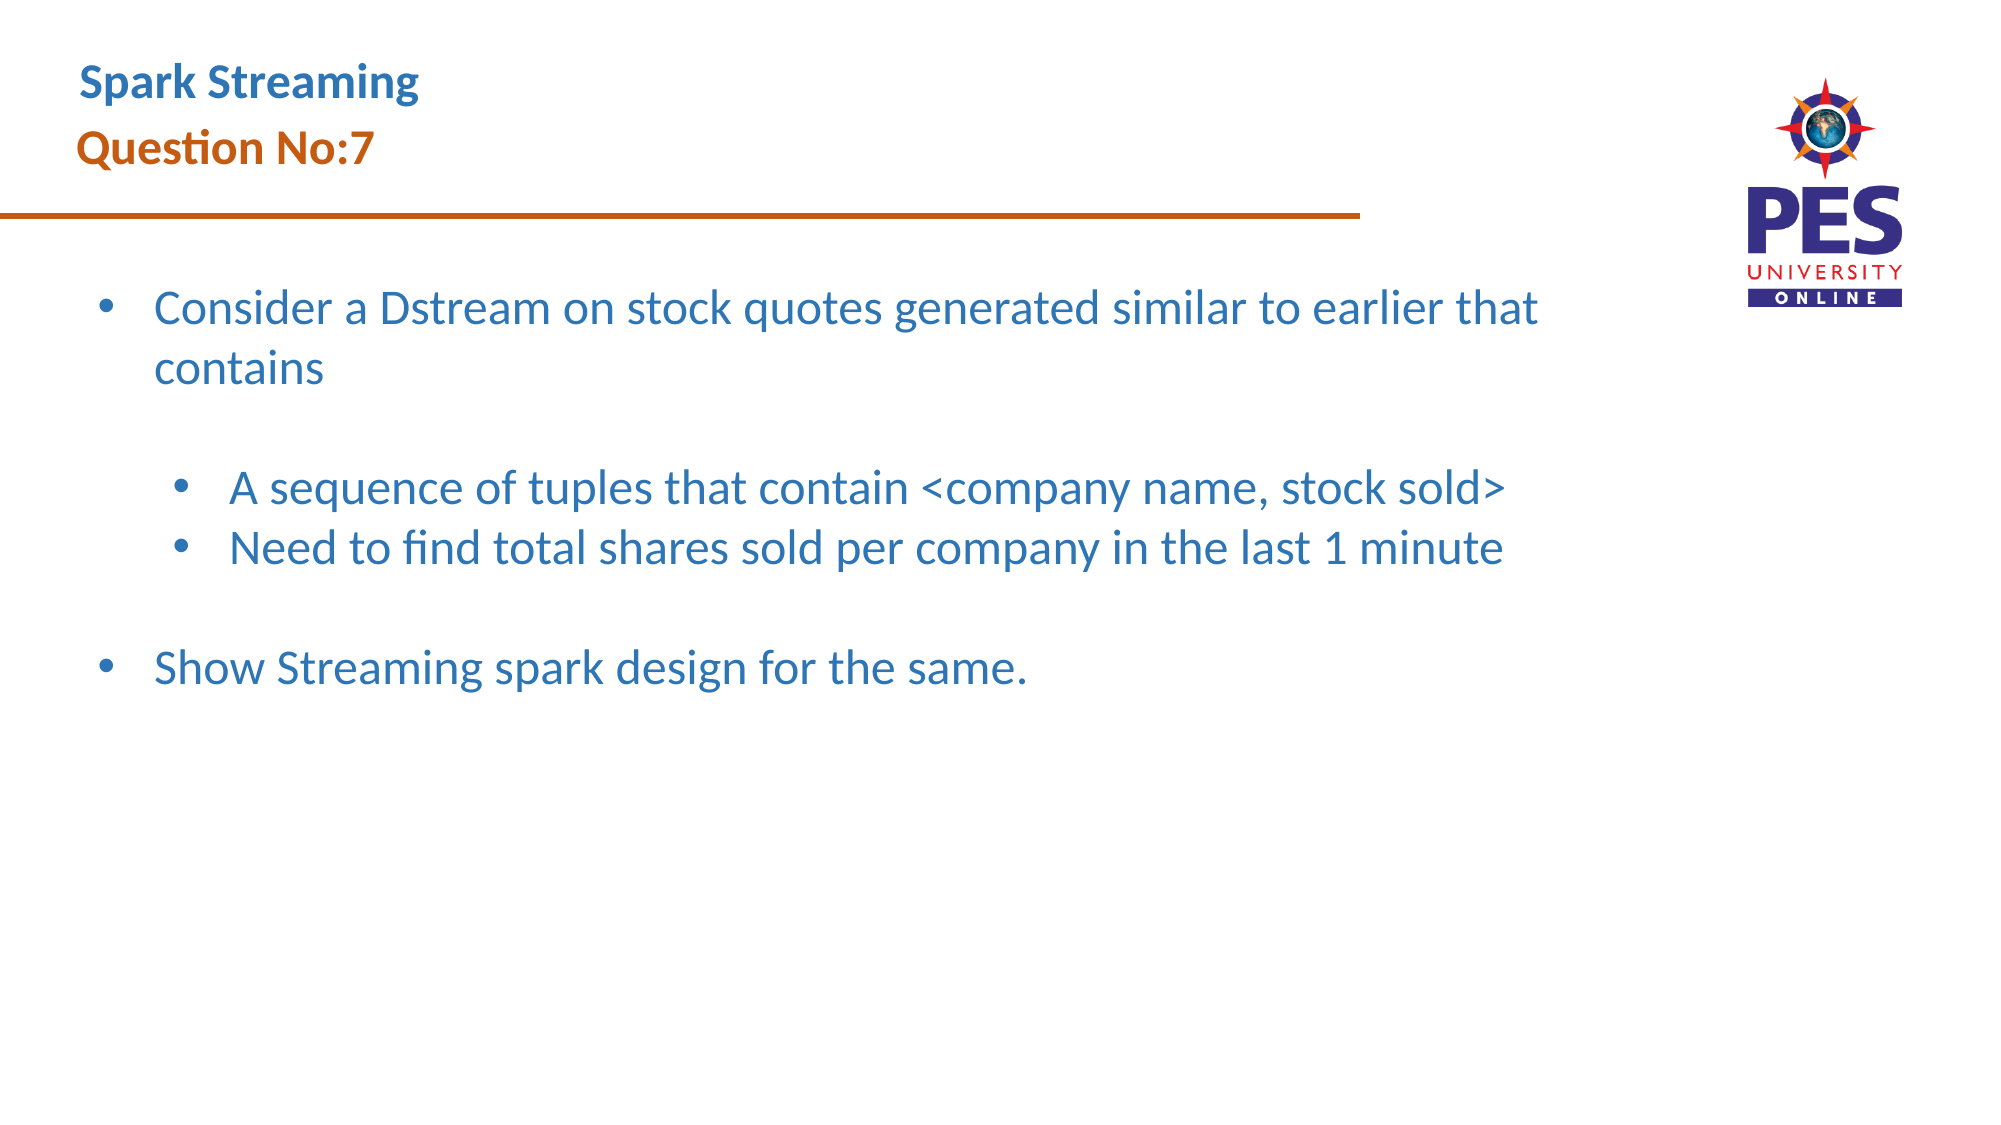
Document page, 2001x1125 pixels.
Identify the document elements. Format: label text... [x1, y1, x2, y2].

picture [1748, 76, 1902, 307]
text_box Consider a Dstream on stock quotes generated similar to earlier that contains A sequence of tuples that contain <company name, stock sold> Need to find total shares sold per company in the last 1 minute Show Streaming spark design for the same. [82, 267, 1629, 703]
text_box Spark Streaming [64, 41, 1295, 117]
text_box Question No:7 [60, 106, 1374, 182]
